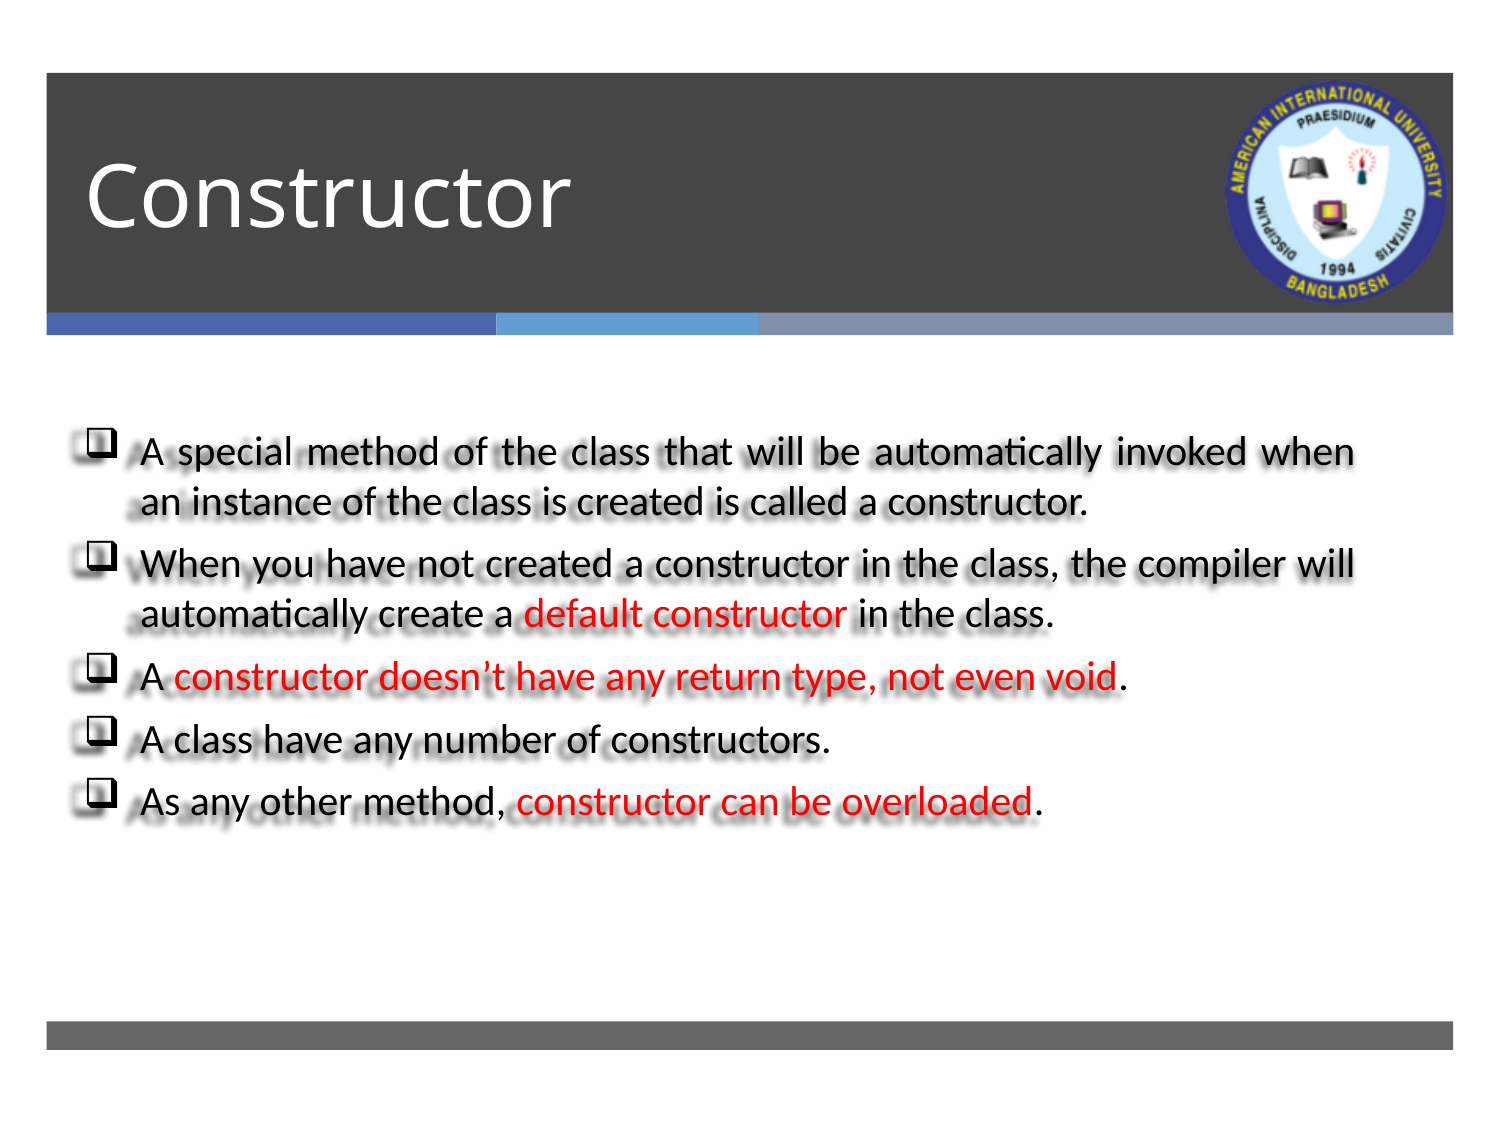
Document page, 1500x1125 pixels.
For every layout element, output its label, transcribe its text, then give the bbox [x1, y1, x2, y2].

title Constructor [69, 73, 1351, 253]
text_box A special method of the class that will be automatically invoked when an instance of the class is created is called a constructor. When you have not created a constructor in the class, the compiler will automatically create a default constructor in the class. A constructor doesn’t have any return type, not even void. A class have any number of constructors. As any other method, constructor can be overloaded. [68, 365, 1372, 883]
picture [1220, 75, 1454, 310]
